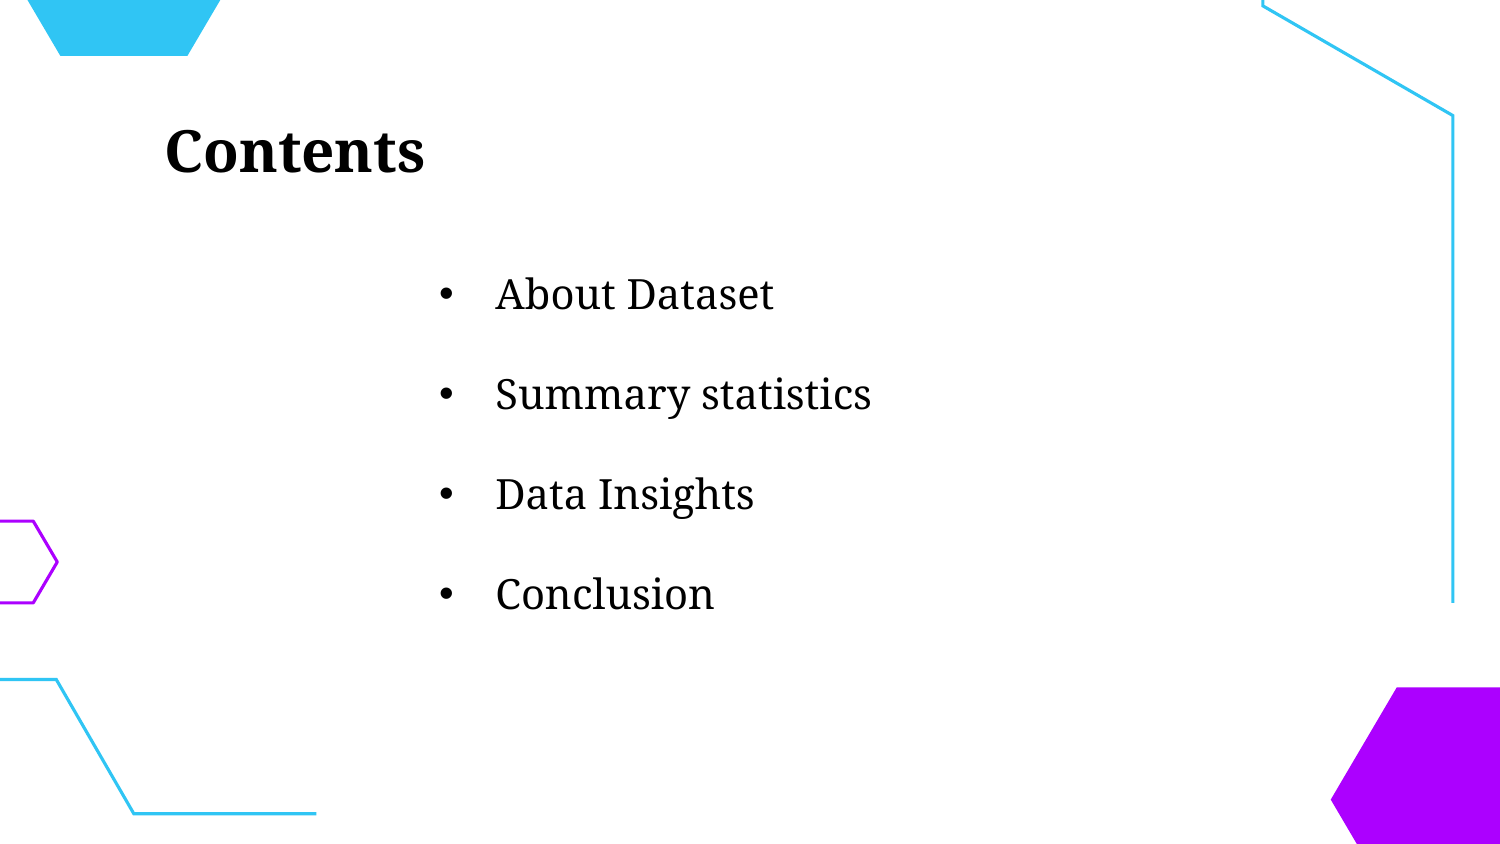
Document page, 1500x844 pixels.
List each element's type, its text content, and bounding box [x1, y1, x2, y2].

text_box About Dataset Summary statistics Data Insights Conclusion [424, 251, 1208, 633]
text_box Contents [149, 91, 933, 200]
